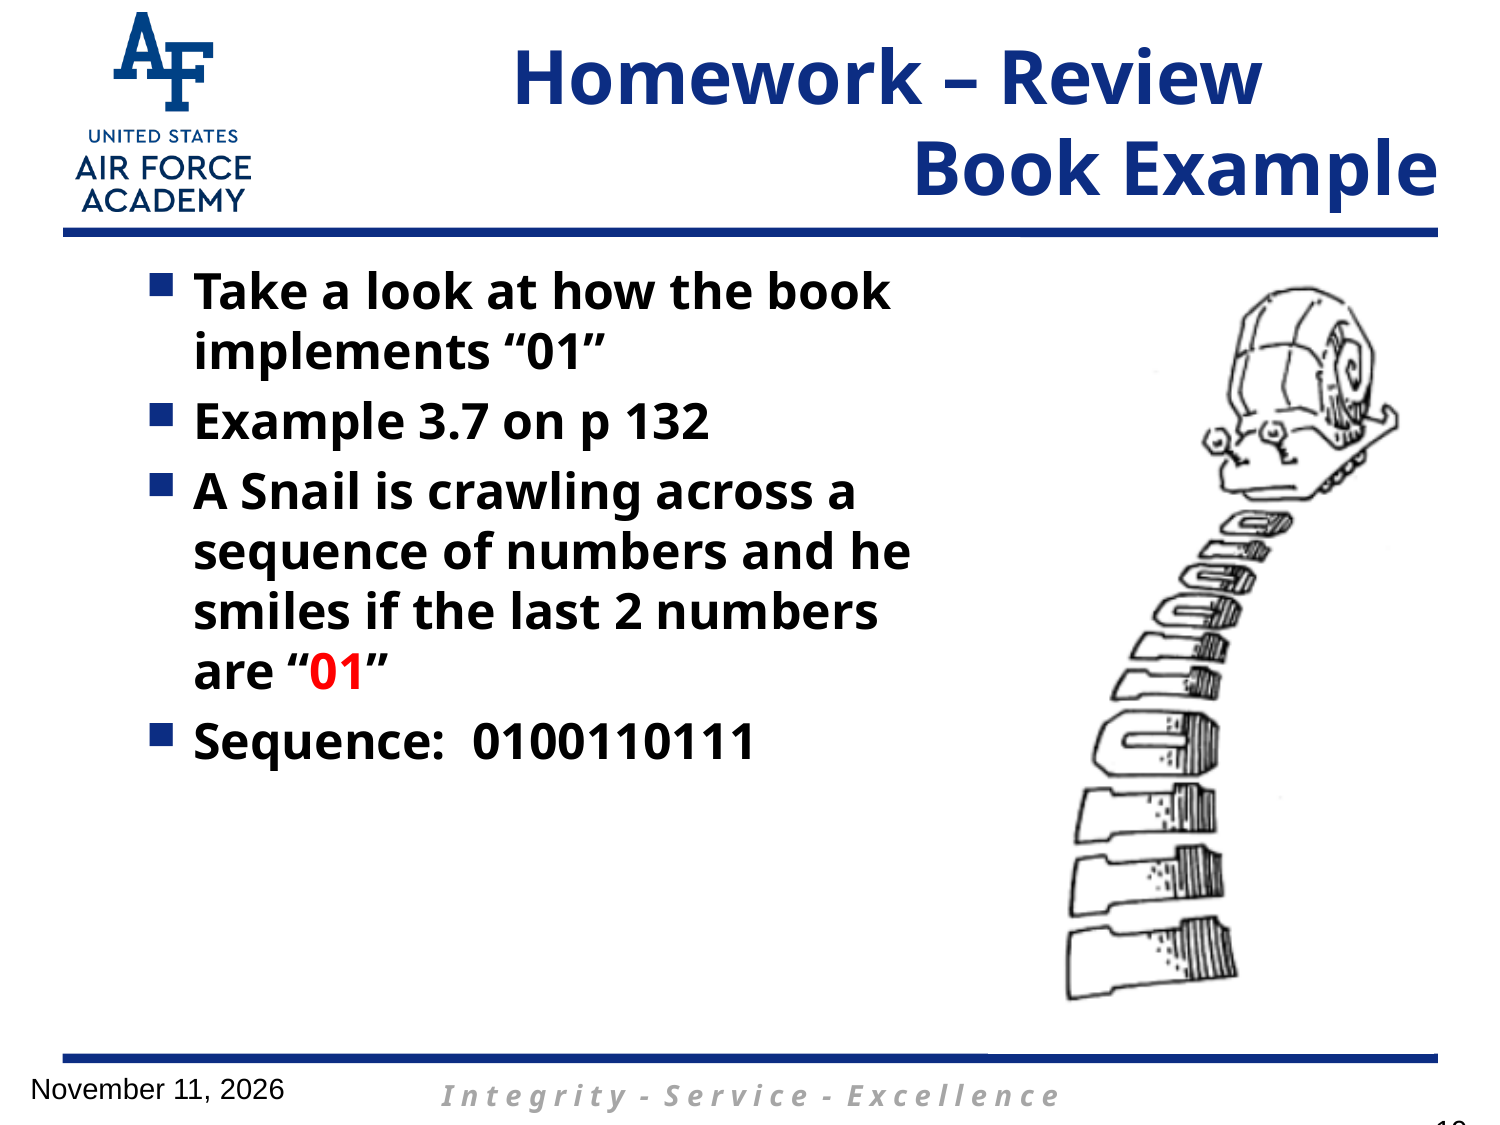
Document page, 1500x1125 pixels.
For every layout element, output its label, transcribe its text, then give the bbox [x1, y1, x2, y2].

picture [75, 12, 251, 212]
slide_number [15, 1028, 366, 1107]
title Homework – Review Book Example [299, 29, 1456, 211]
list Take a look at how the book implements “01” Example 3.7 on p 132 A Snail is crawling across a sequence of numbers and he smiles if the last 2 numbers are “01” Sequence: 0100110111 [131, 251, 983, 962]
picture [987, 247, 1435, 1054]
slide_number 19 [1402, 1069, 1500, 1125]
